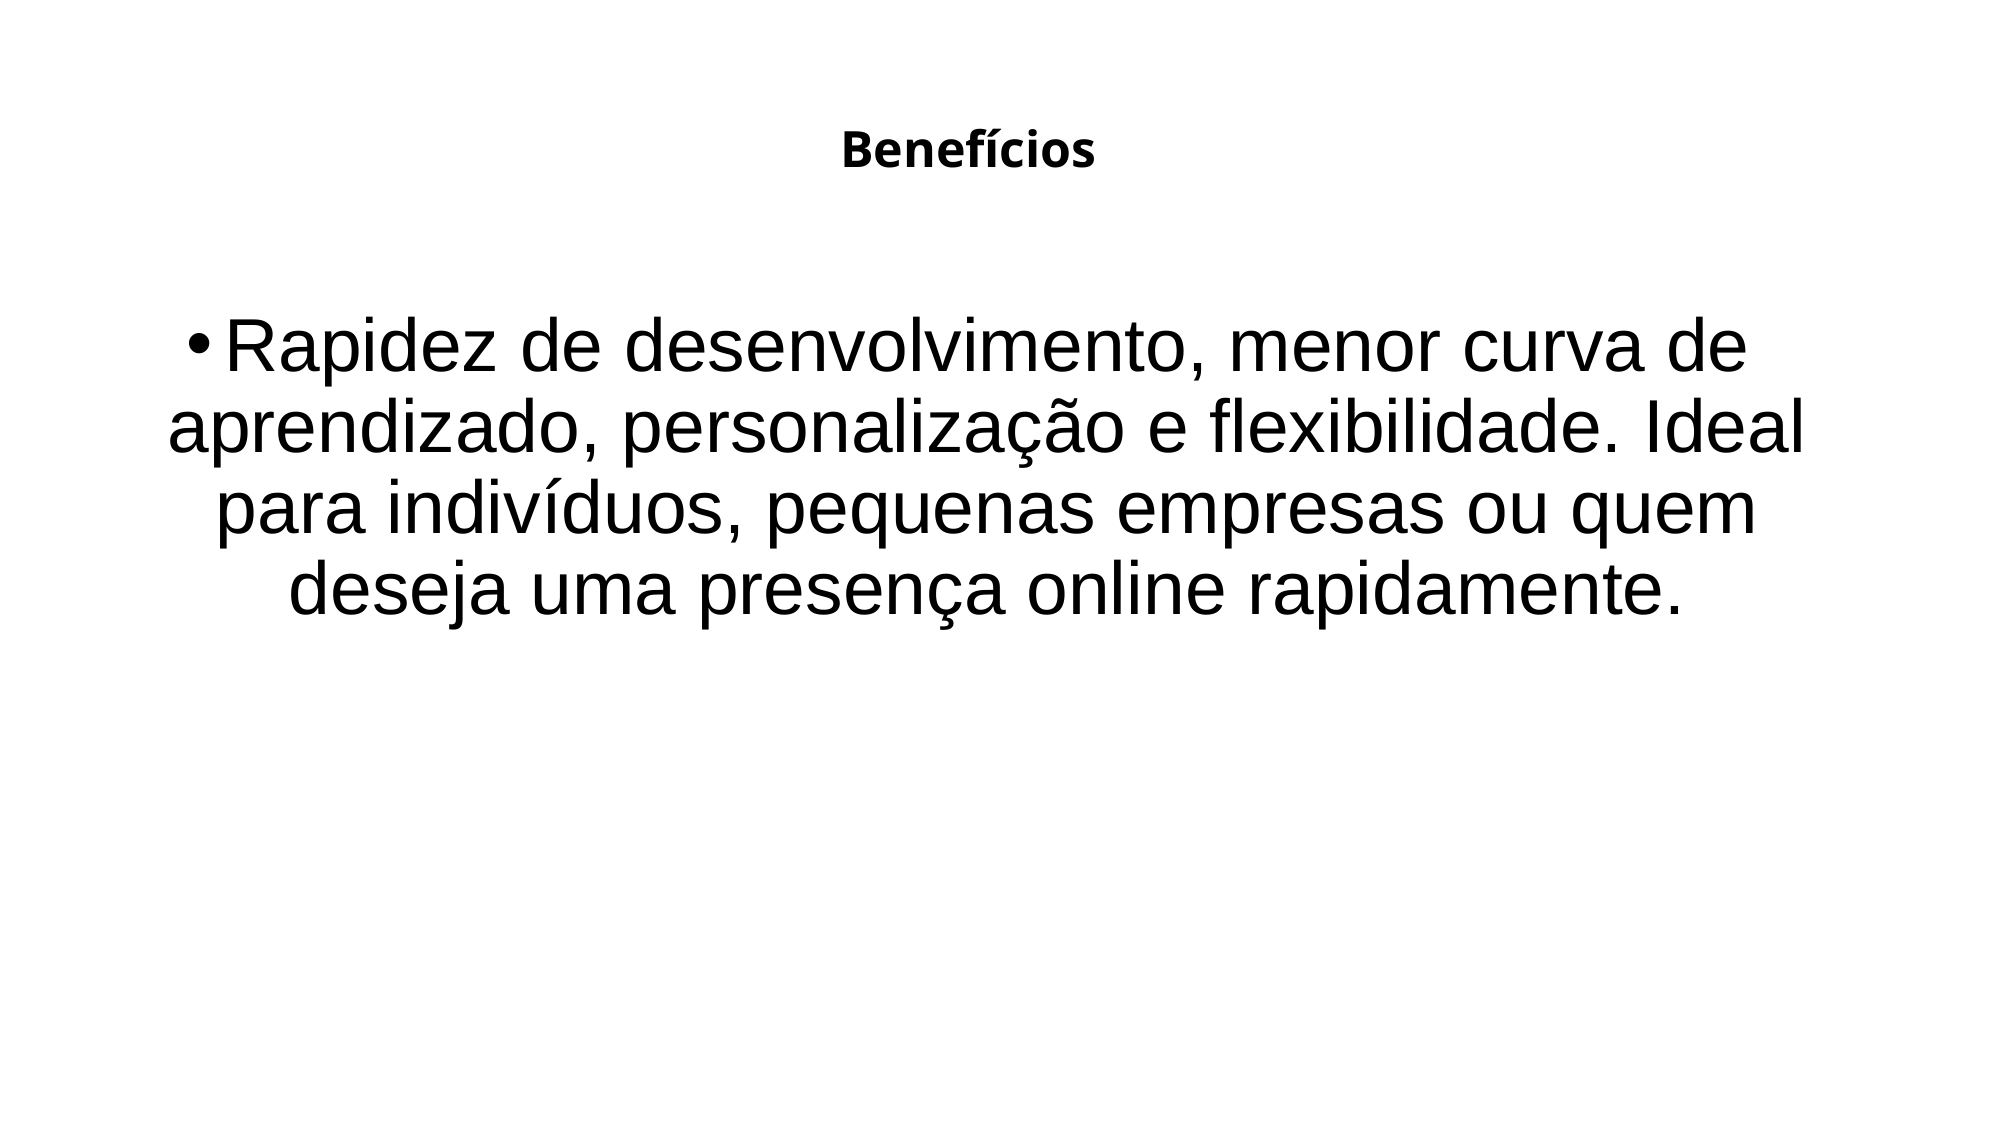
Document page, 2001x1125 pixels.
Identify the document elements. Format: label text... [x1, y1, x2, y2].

list Rapidez de desenvolvimento, menor curva de aprendizado, personalização e flexibilidade. Ideal para indivíduos, pequenas empresas ou quem deseja uma presença online rapidamente. [106, 299, 1832, 1014]
title Benefícios [106, 42, 1832, 260]
